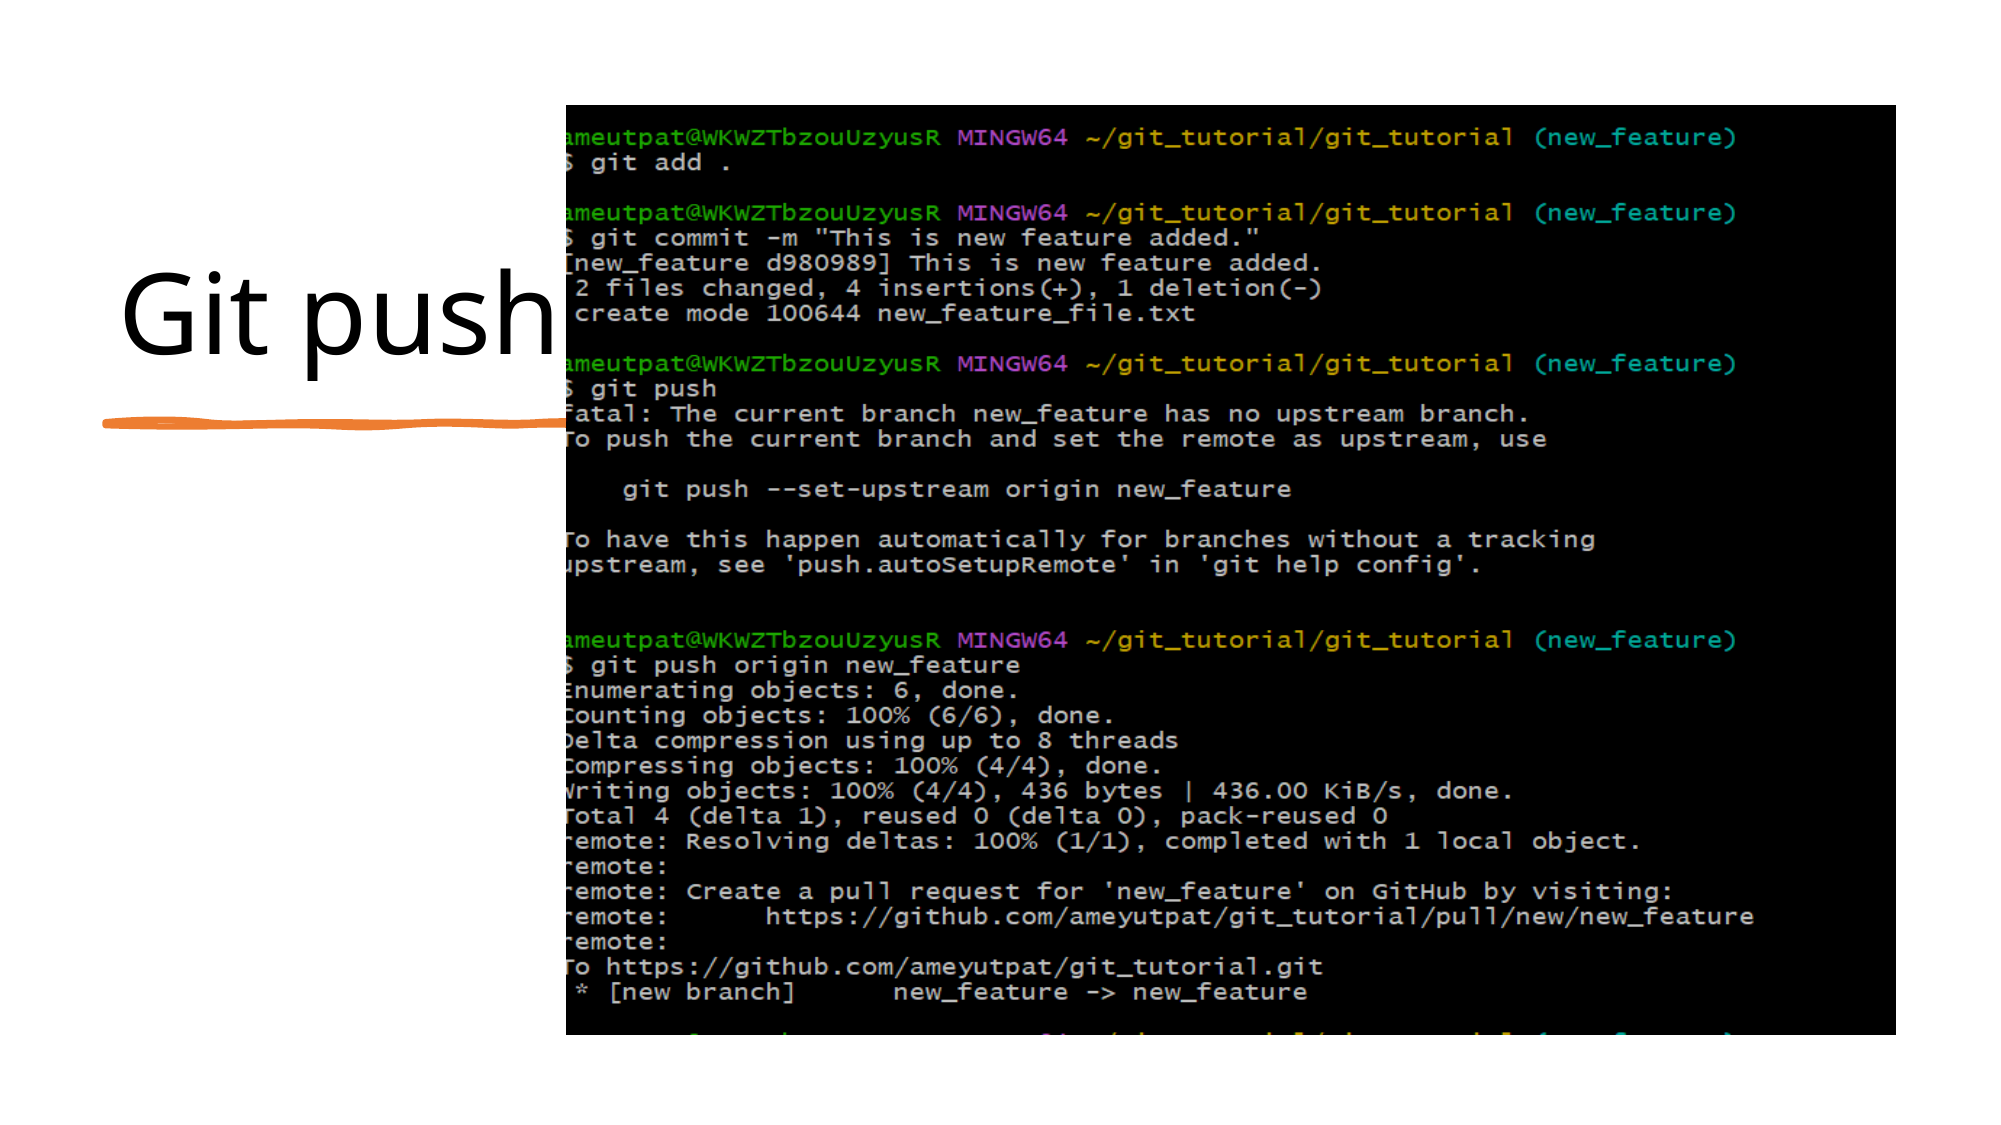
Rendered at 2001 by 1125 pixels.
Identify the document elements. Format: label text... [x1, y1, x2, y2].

text_box [0, 0, 2000, 1125]
picture [566, 105, 1896, 1035]
title Git push [103, 104, 666, 387]
text_box [104, 418, 566, 429]
